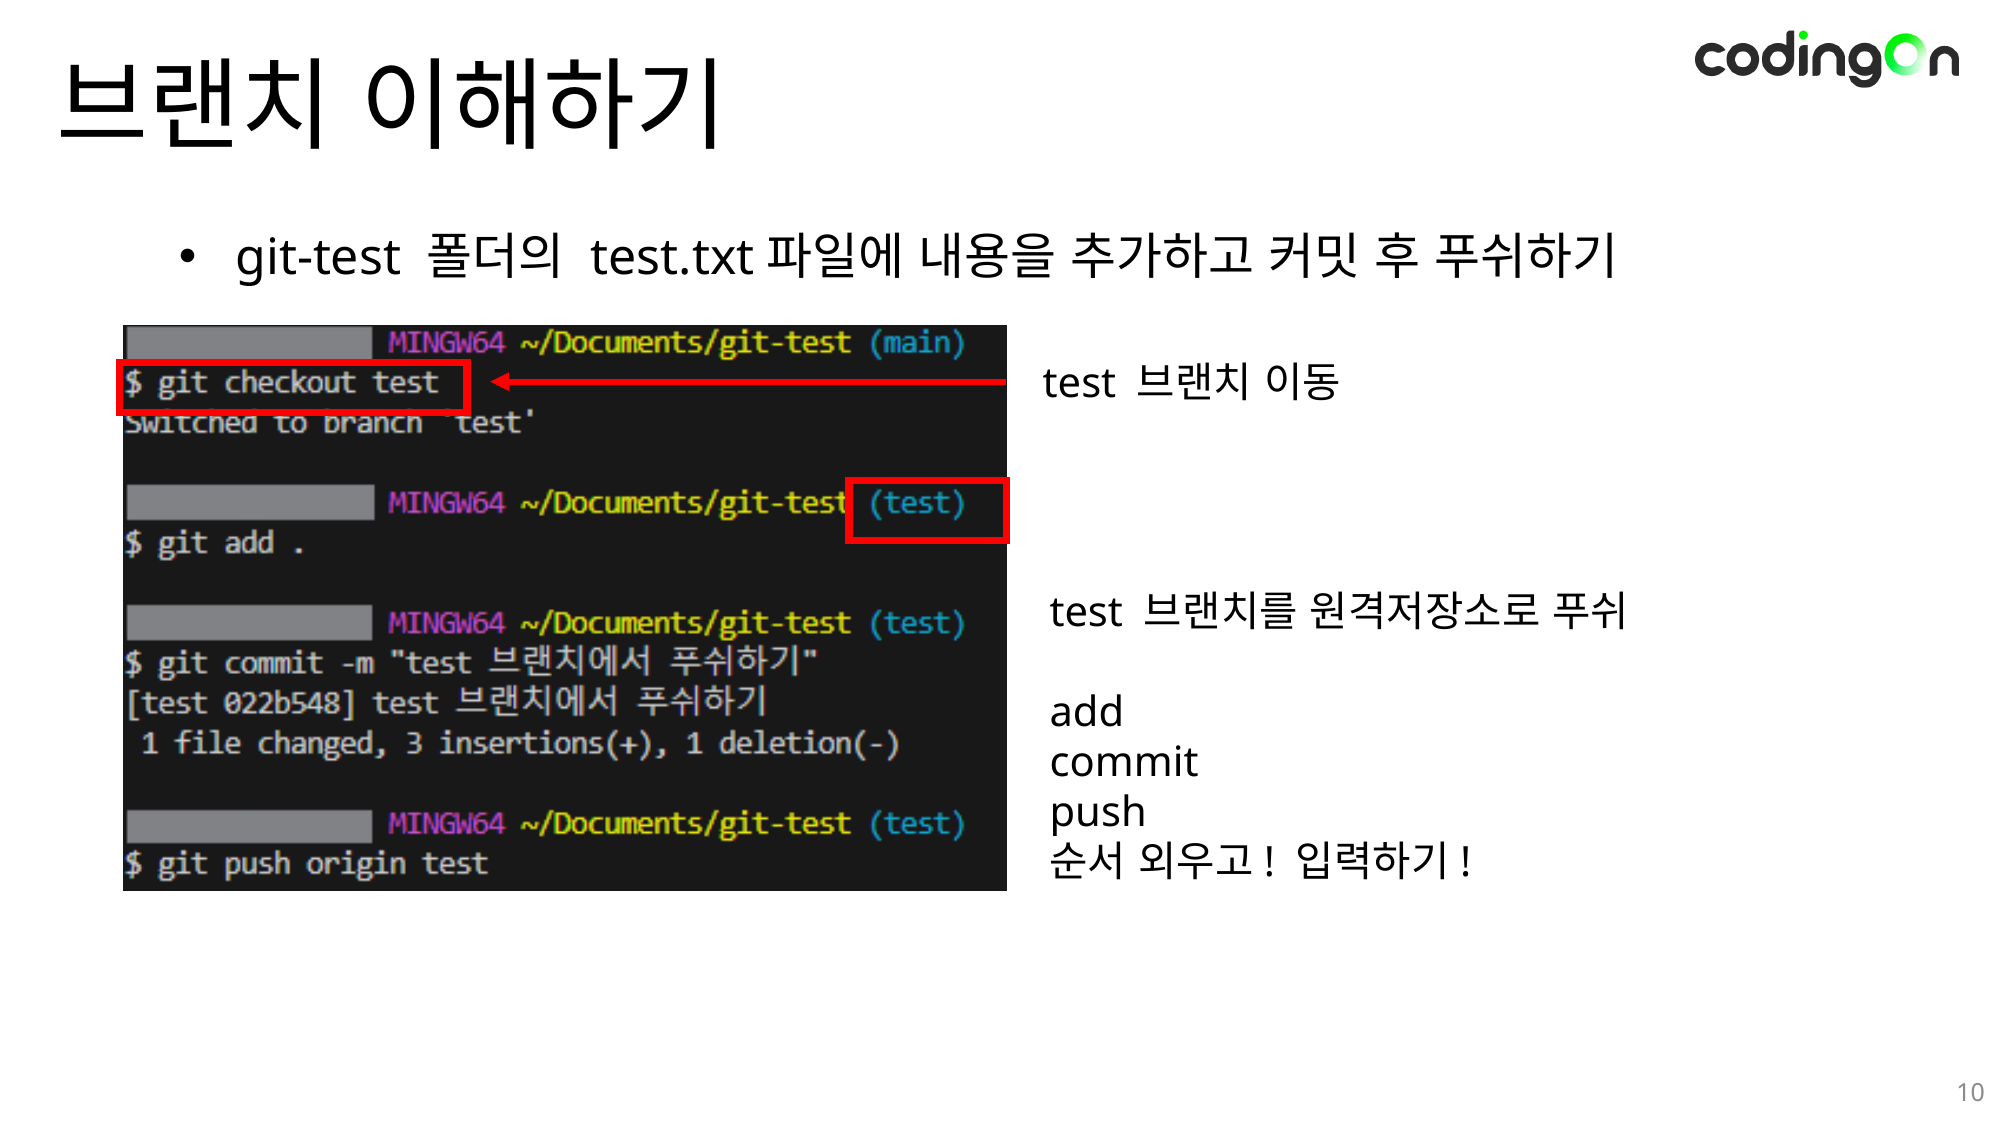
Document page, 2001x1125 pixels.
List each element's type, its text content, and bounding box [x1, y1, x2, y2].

picture [1767, 30, 1959, 88]
text_box test 브랜치 이동 [1027, 348, 1357, 414]
text_box test 브랜치를 원격저장소로 푸쉬 add commit push 순서 외우고! 입력하기! [1034, 577, 1645, 893]
title 브랜치 이해하기 [41, 0, 1767, 218]
text_box git-test 폴더의 test.txt파일에 내용을 추가하고 커밋 후 푸쉬하기 [164, 217, 1634, 293]
text_box [118, 361, 123, 414]
picture [123, 325, 1007, 891]
slide_number 10 [1550, 1063, 2000, 1124]
